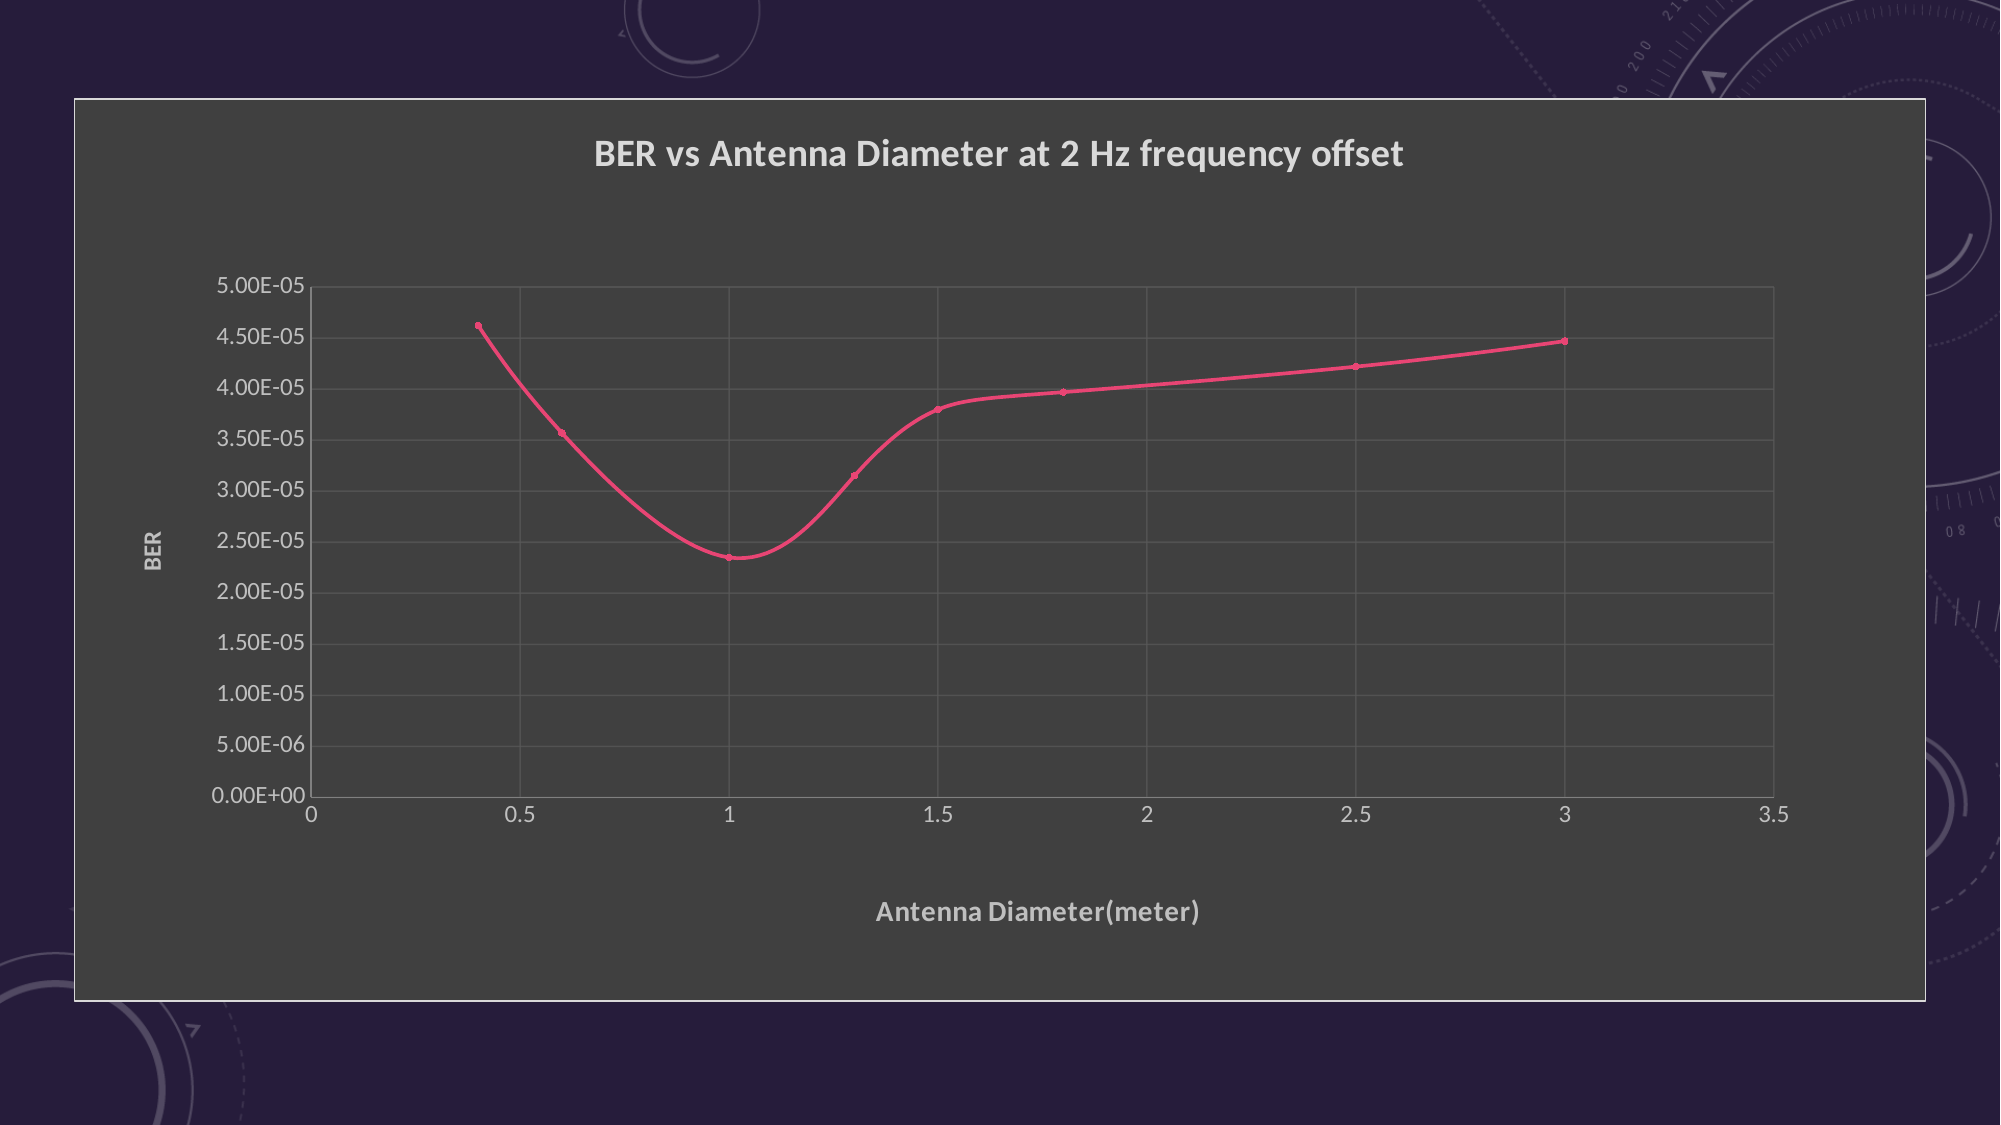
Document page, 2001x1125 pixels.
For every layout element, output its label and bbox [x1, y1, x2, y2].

chart [73, 98, 1927, 1002]
picture [0, 0, 2000, 1125]
